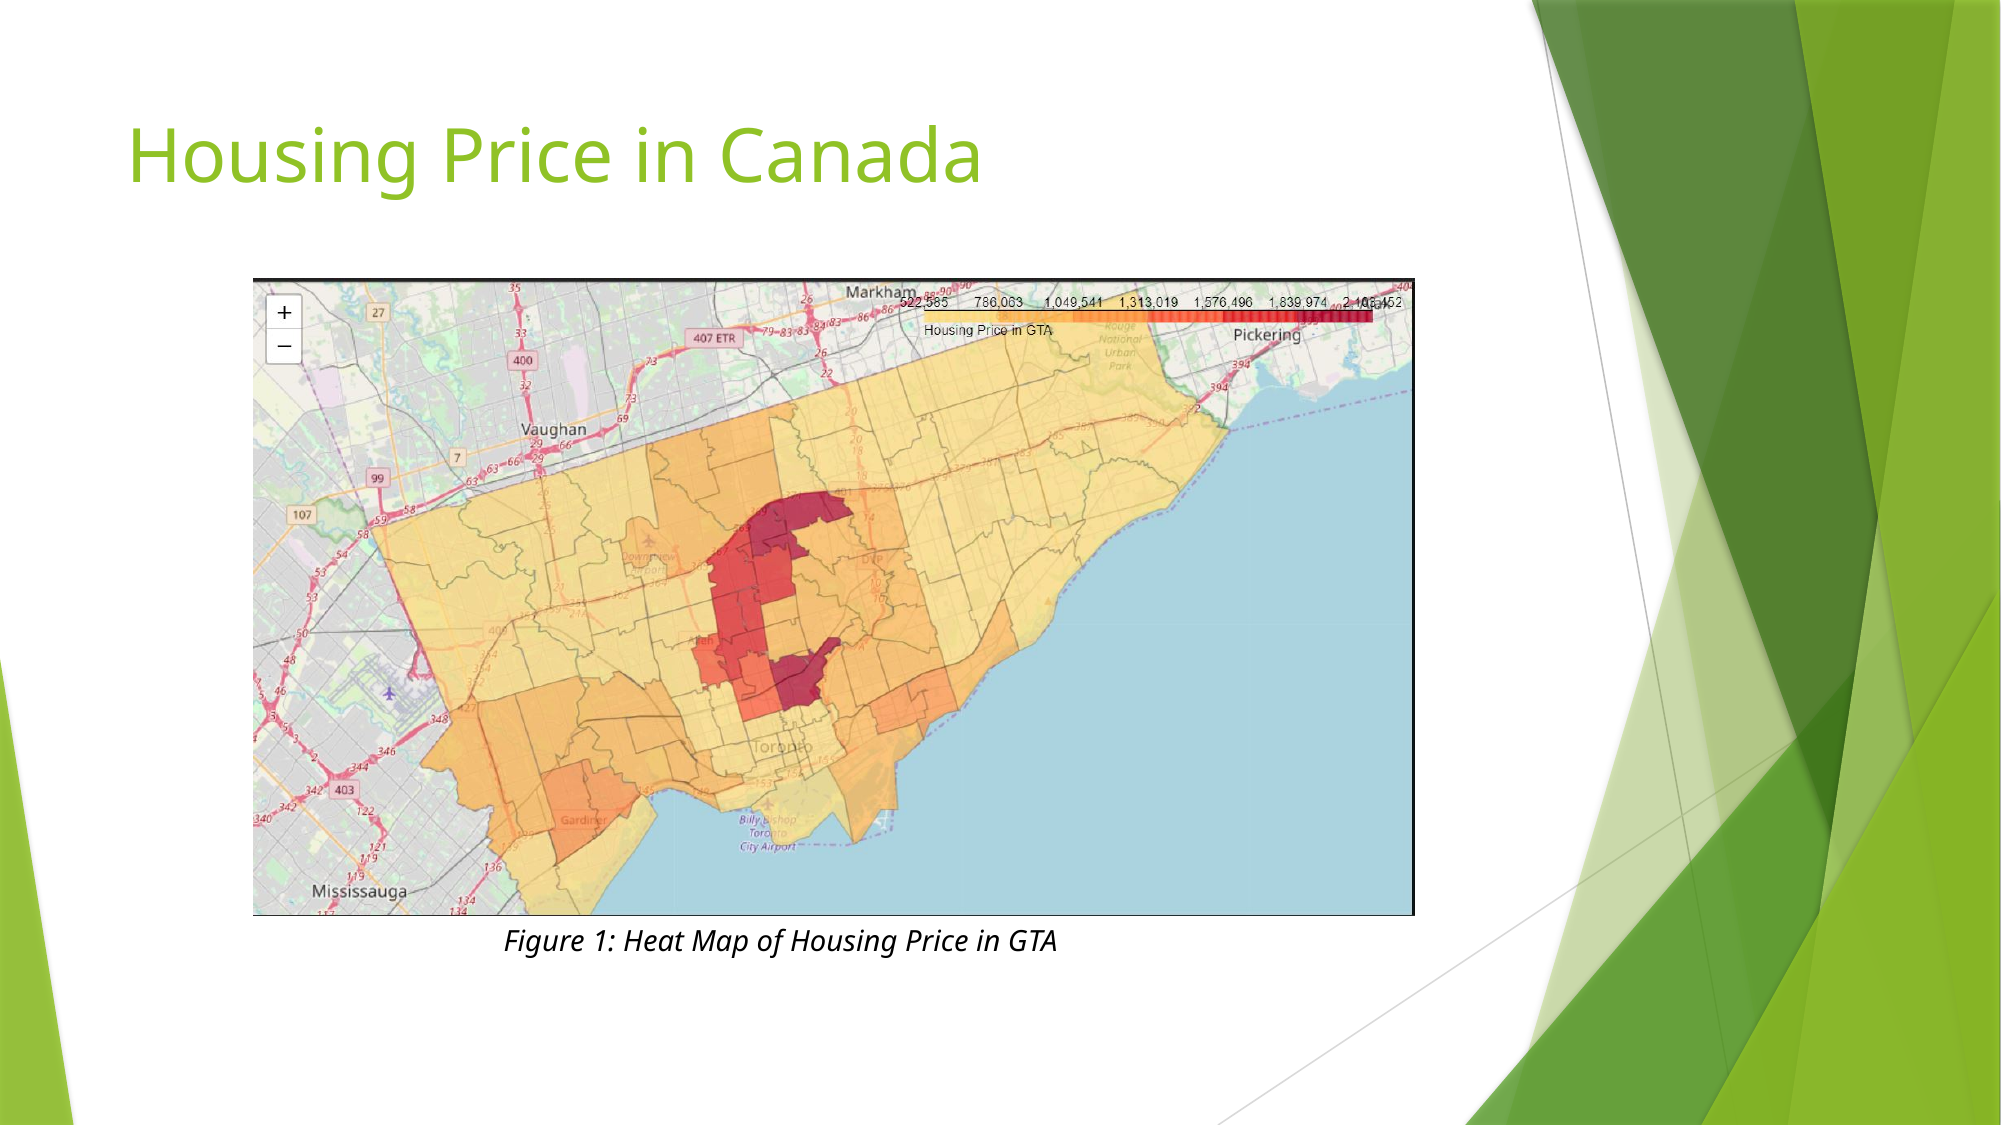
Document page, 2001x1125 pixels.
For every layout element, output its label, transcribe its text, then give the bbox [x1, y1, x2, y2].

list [252, 278, 1416, 916]
text_box Figure 1: Heat Map of Housing Price in GTA [303, 924, 1259, 966]
title Housing Price in Canada [111, 99, 1522, 317]
